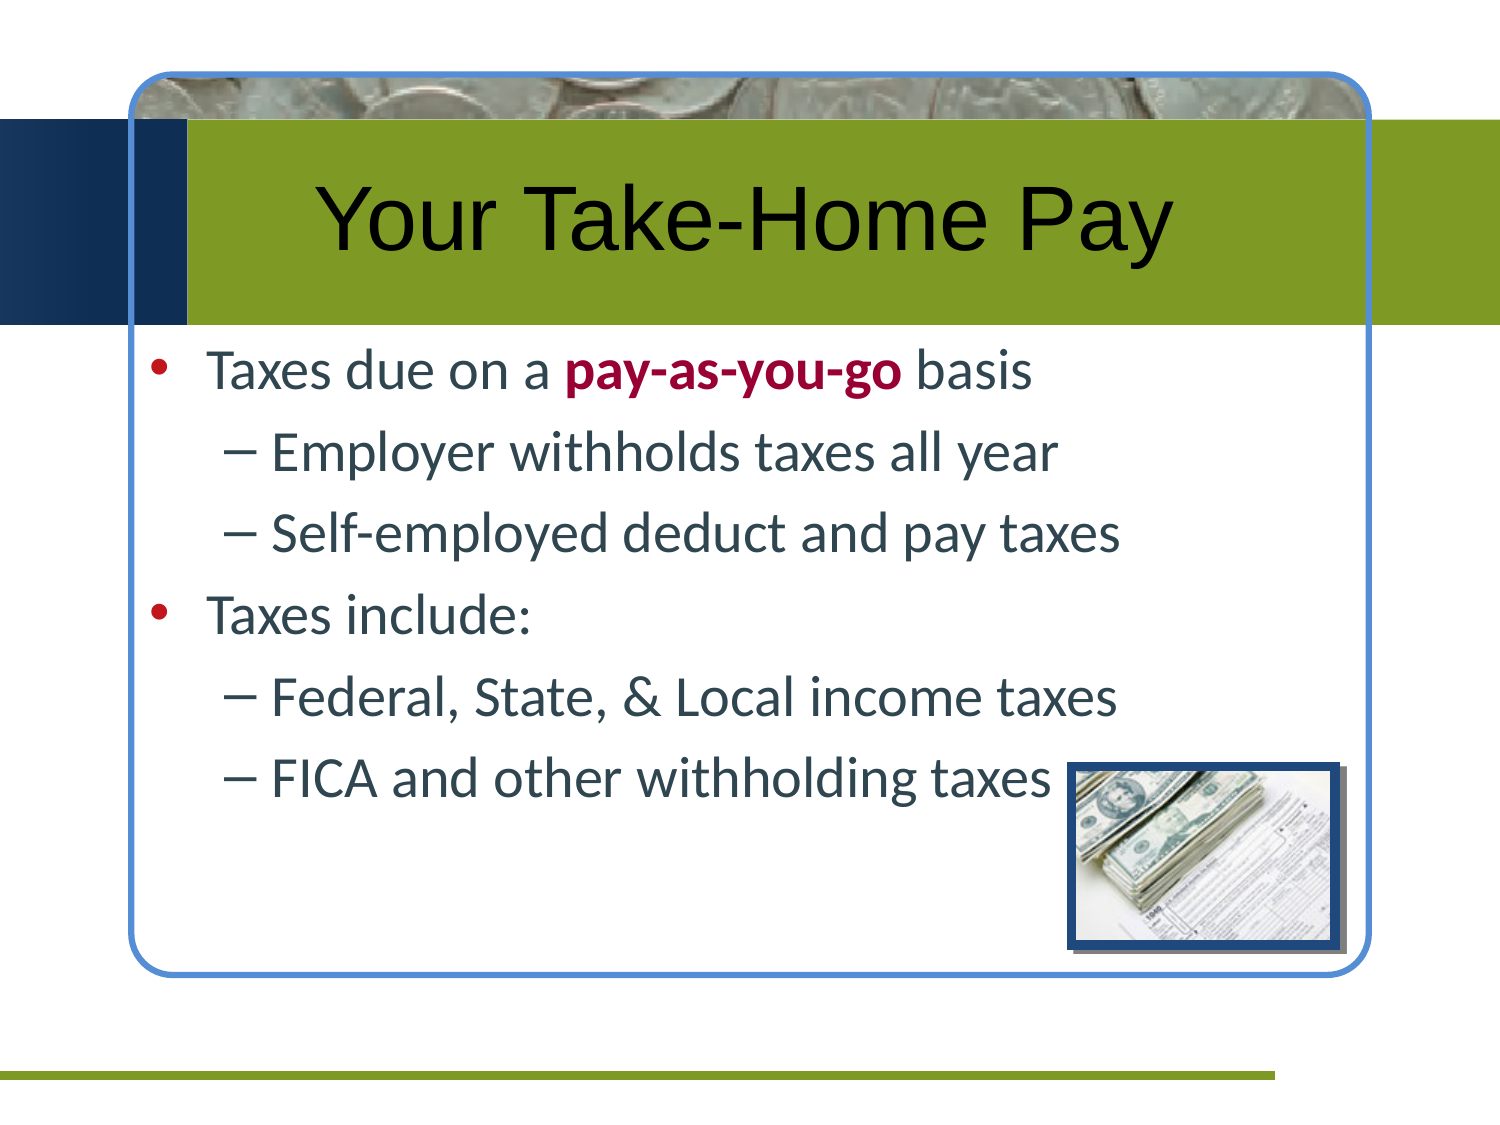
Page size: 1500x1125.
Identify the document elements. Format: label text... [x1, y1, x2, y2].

picture [135, 78, 1365, 120]
title Your Take-Home Pay [69, 120, 1420, 308]
picture [122, 62, 1386, 120]
list Taxes due on a pay-as-you-go basis Employer withholds taxes all year Self-employed deduct and pay taxes Taxes include: Federal, State, & Local income taxes FICA and other withholding taxes [134, 323, 1425, 1005]
picture [1076, 771, 1331, 941]
